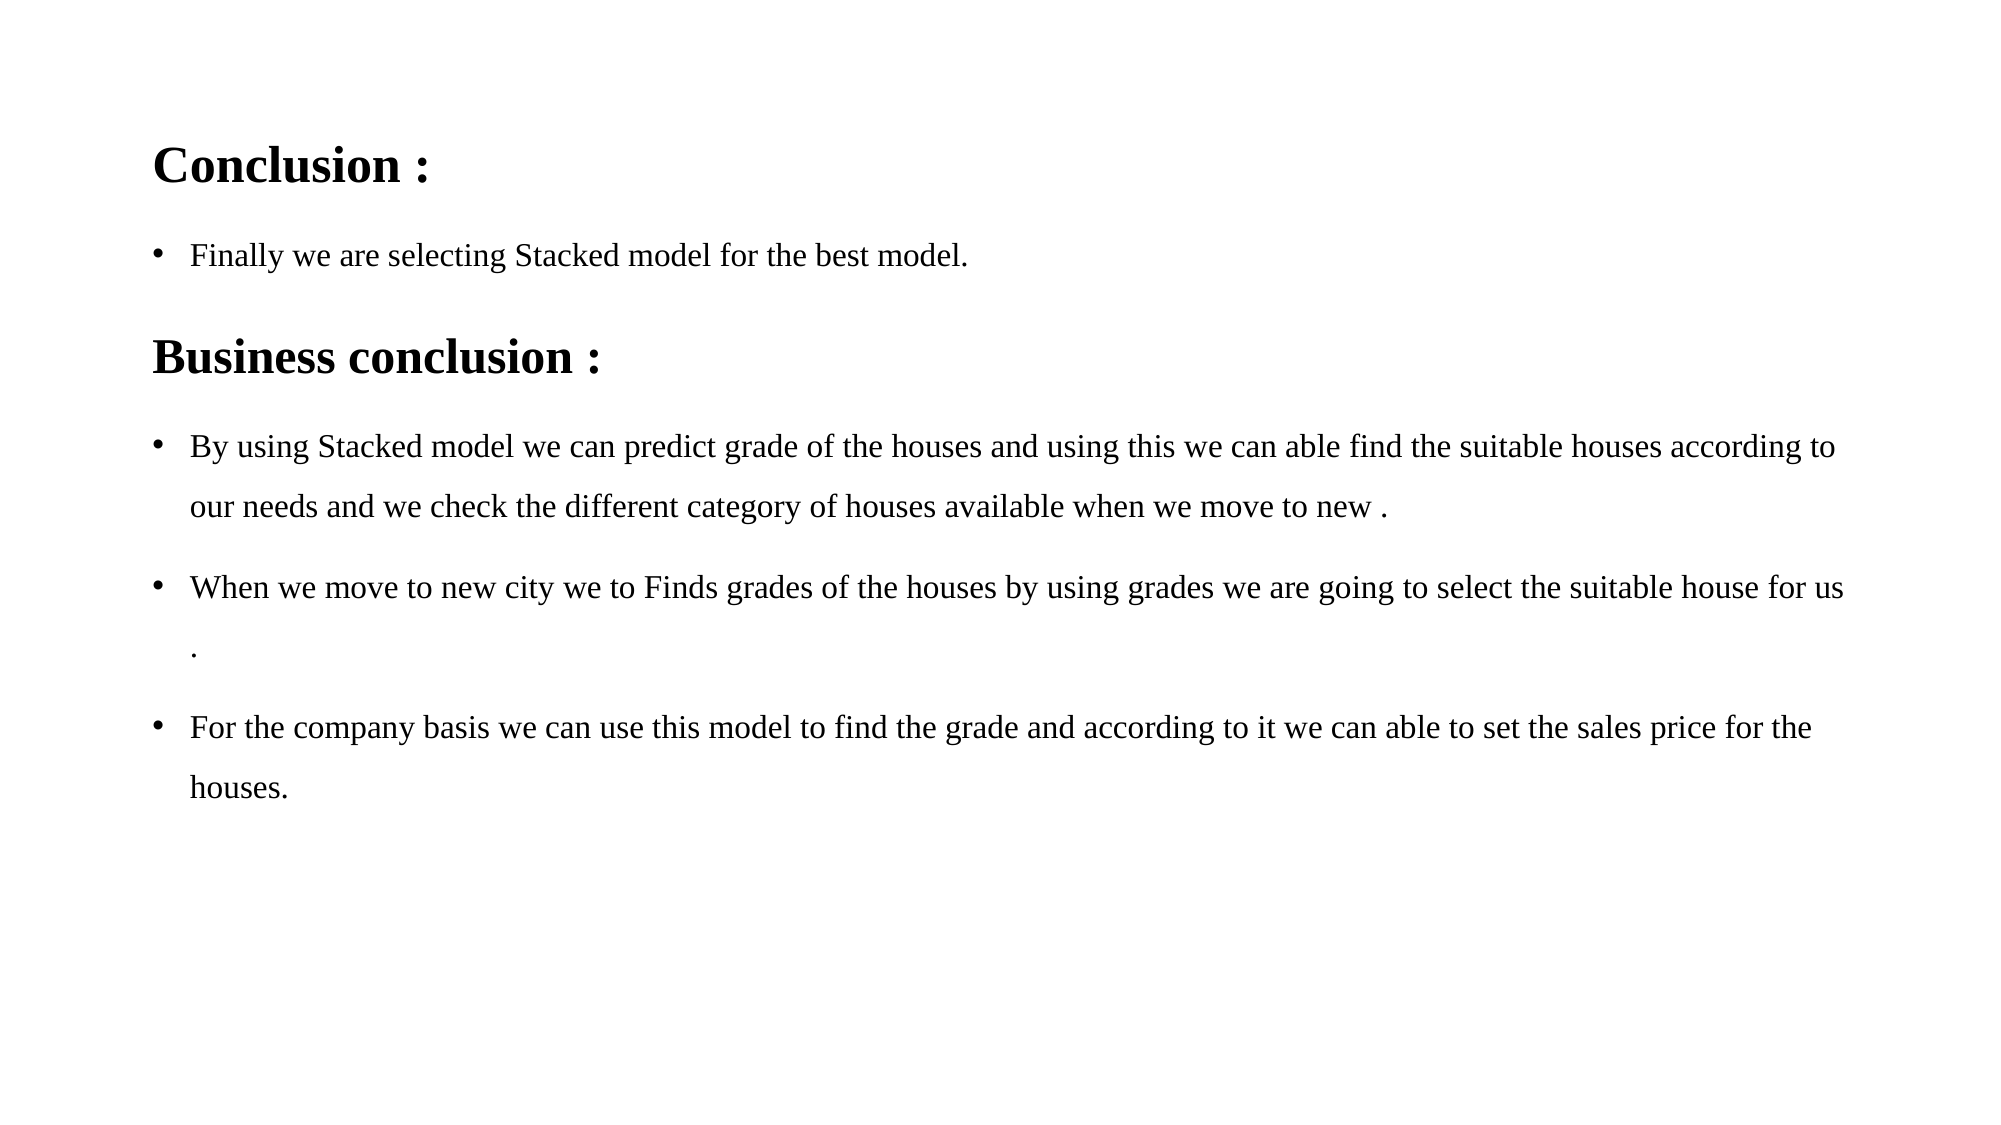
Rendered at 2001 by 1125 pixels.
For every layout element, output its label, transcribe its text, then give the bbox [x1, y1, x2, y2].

list Finally we are selecting Stacked model for the best model. Business conclusion : By using Stacked model we can predict grade of the houses and using this we can able find the suitable houses according to our needs and we check the different category of houses available when we move to new . When we move to new city we to Finds grades of the houses by using grades we are going to select the suitable house for us . For the company basis we can use this model to find the grade and according to it we can able to set the sales price for the houses. [137, 205, 1863, 920]
title Conclusion : [137, 56, 1863, 205]
